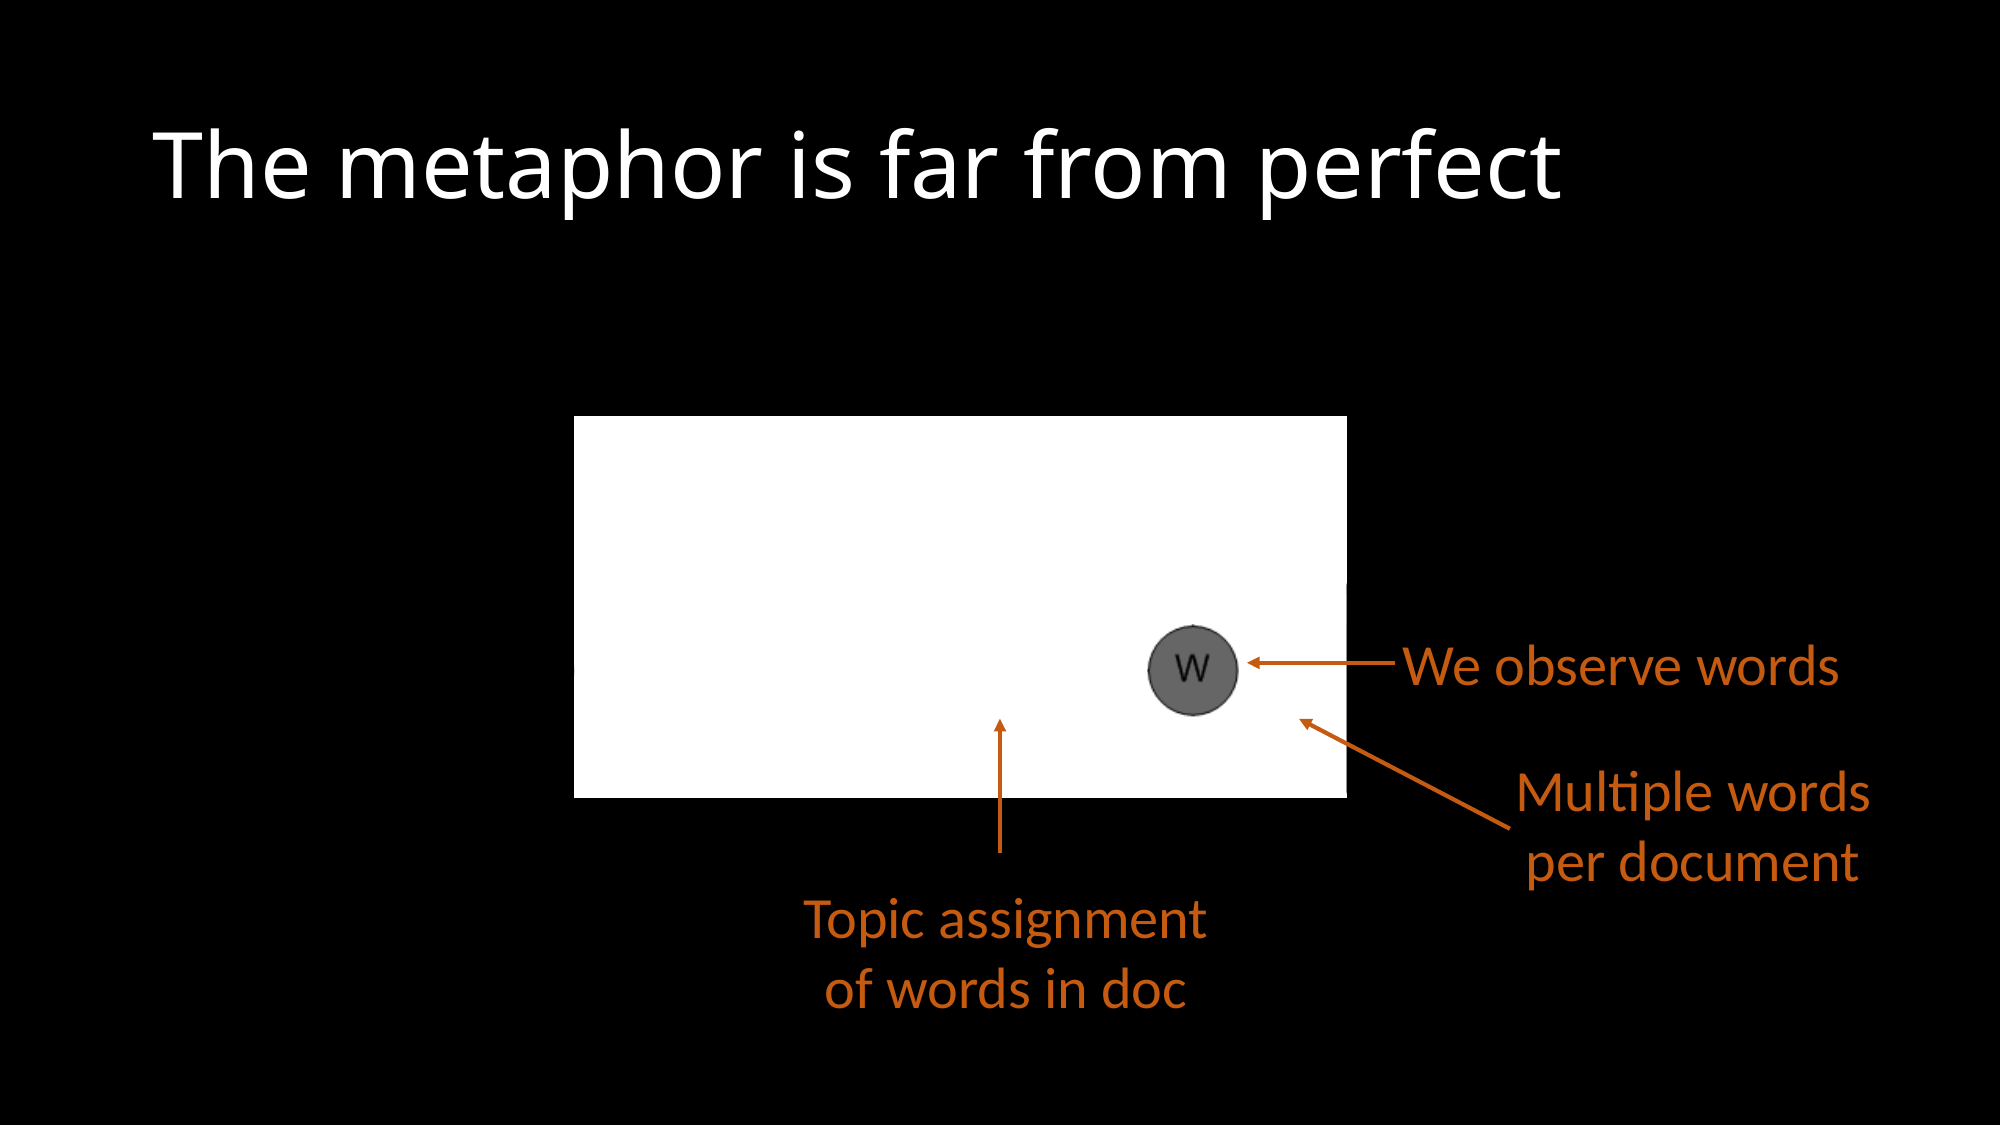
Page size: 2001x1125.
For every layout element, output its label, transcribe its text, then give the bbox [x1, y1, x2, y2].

text_box We observe words [1385, 619, 1858, 705]
text_box Topic assignment of words in doc [769, 872, 1242, 1028]
picture [574, 416, 1347, 798]
text_box Multiple words per document [1456, 746, 1930, 901]
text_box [1299, 718, 1510, 829]
title The metaphor is far from perfect [137, 59, 1863, 278]
